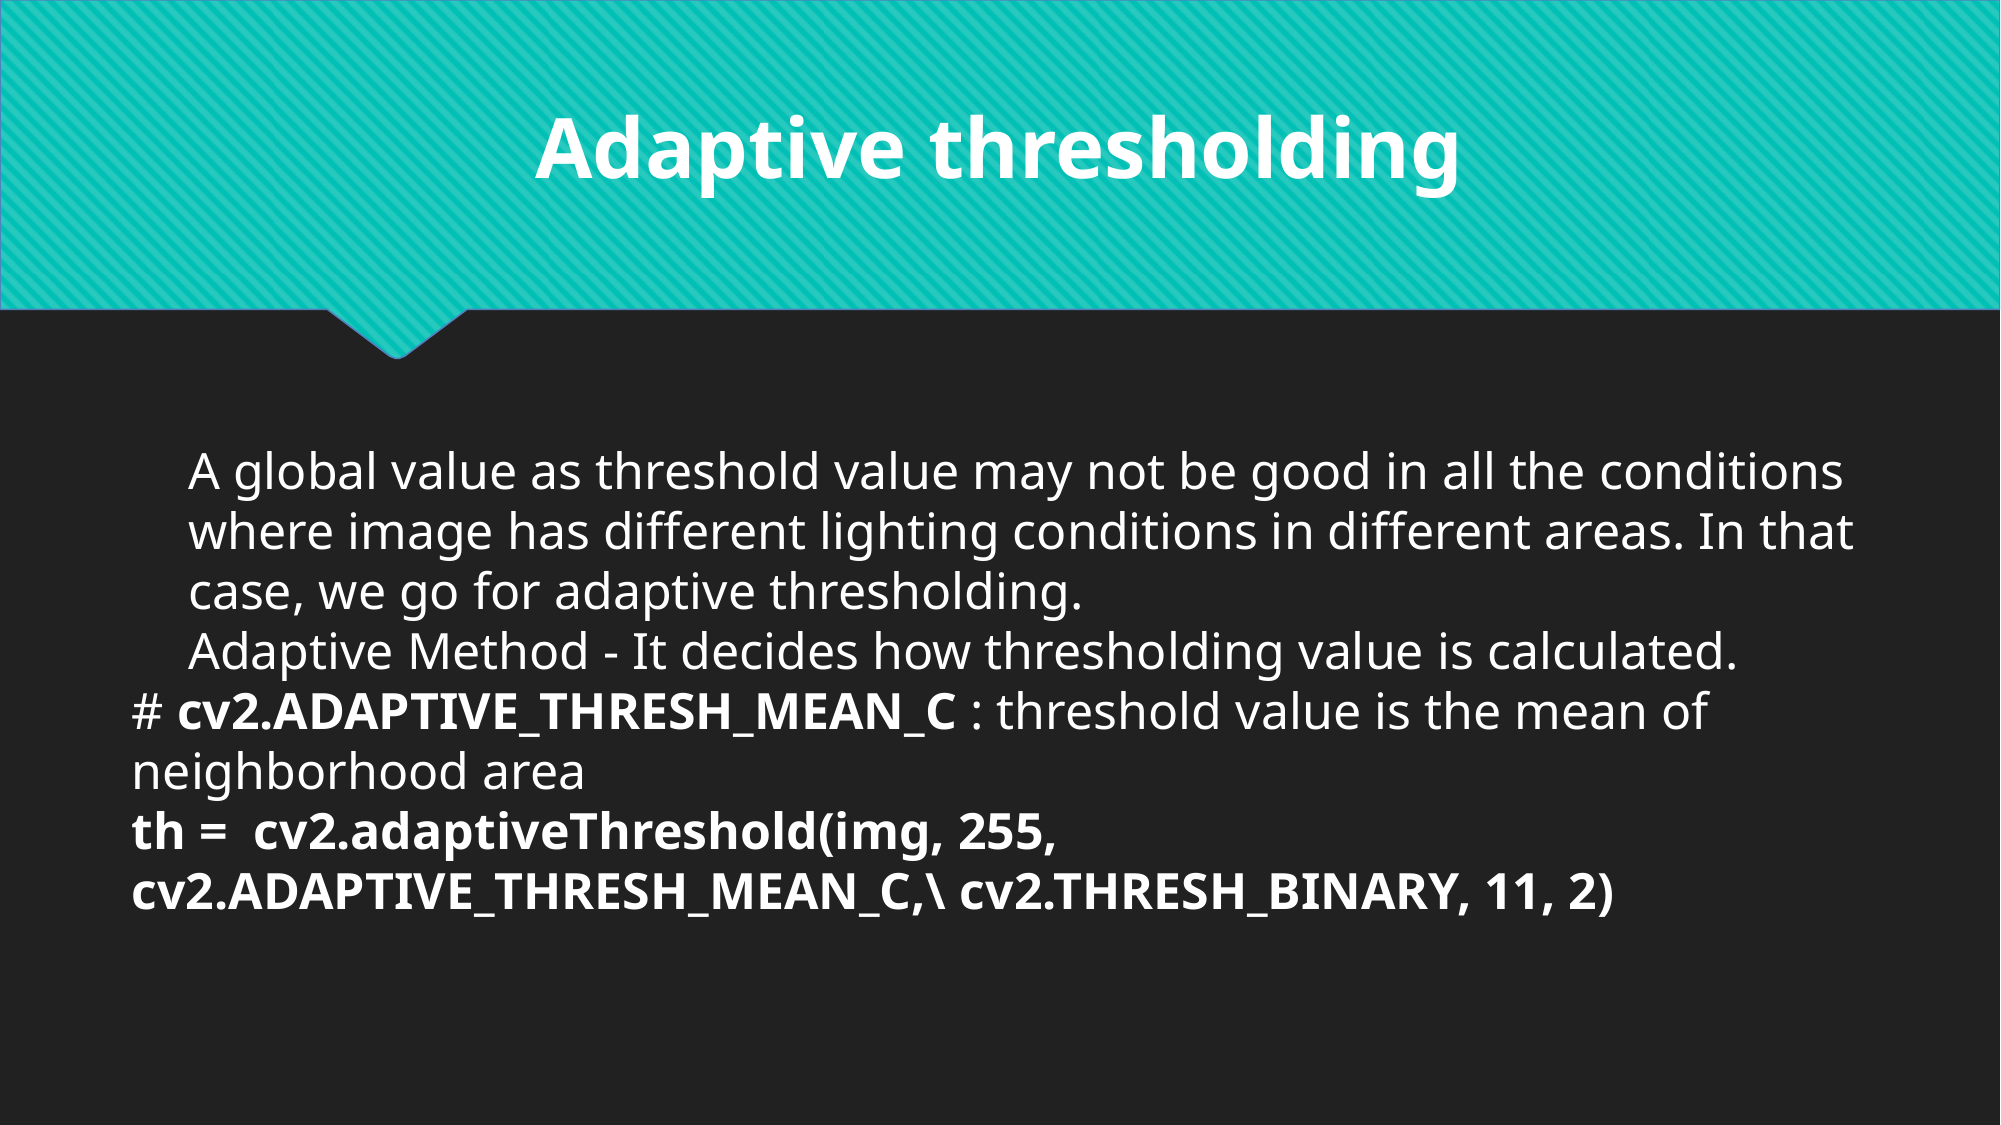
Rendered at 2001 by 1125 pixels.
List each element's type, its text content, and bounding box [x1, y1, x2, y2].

text_box Adaptive thresholding [187, 101, 1813, 203]
text_box A global value as threshold value may not be good in all the conditions where image has different lighting conditions in different areas. In that case, we go for adaptive thresholding. Adaptive Method - It decides how thresholding value is calculated. # cv2.ADAPTIVE_THRESH_MEAN_C : threshold value is the mean of neighborhood area th = cv2.adaptiveThreshold(img, 255, cv2.ADAPTIVE_THRESH_MEAN_C,\ cv2.THRESH_BINARY, 11, 2) [117, 336, 1883, 1024]
picture [1, 1, 1999, 336]
